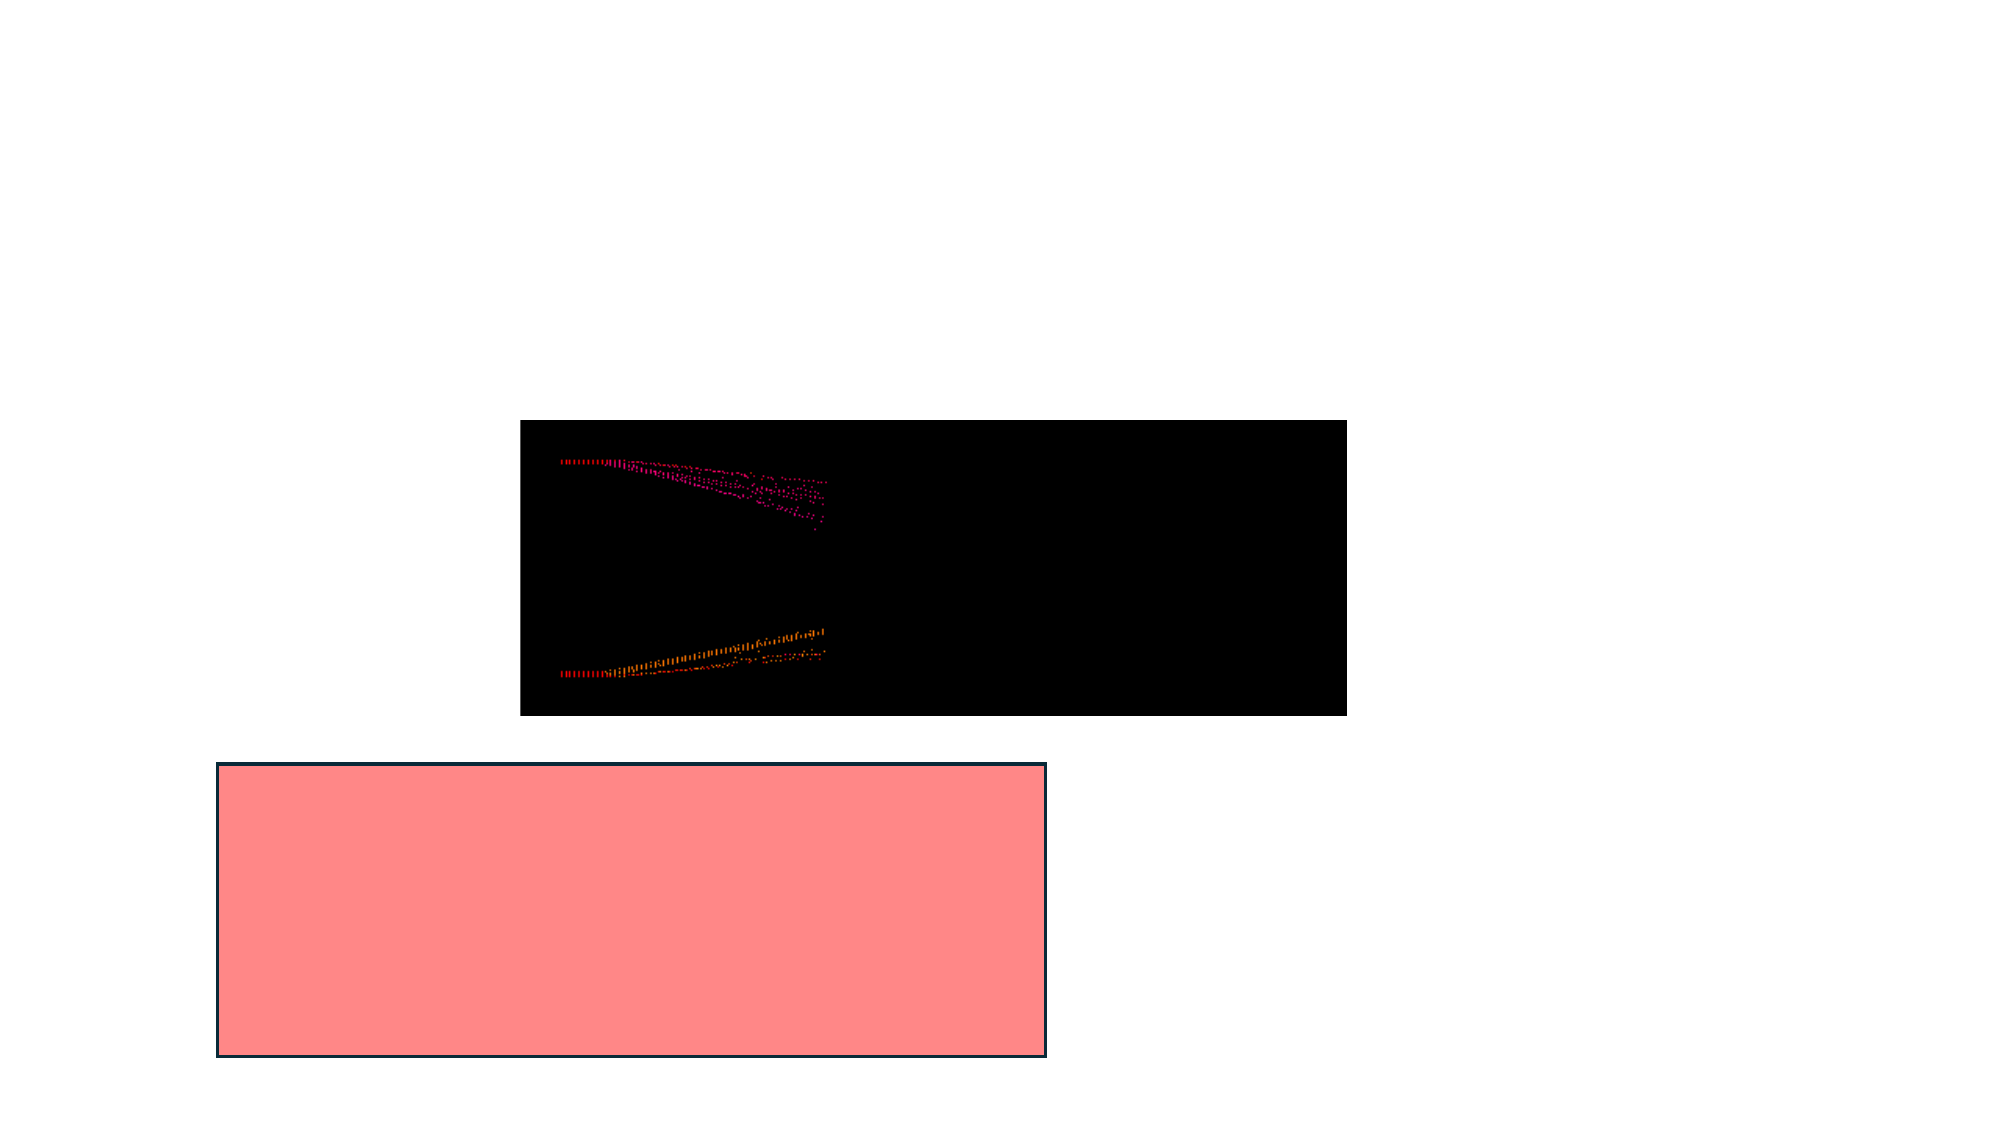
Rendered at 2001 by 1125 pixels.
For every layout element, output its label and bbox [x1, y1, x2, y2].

picture [519, 419, 1348, 717]
text_box [216, 762, 1047, 1058]
